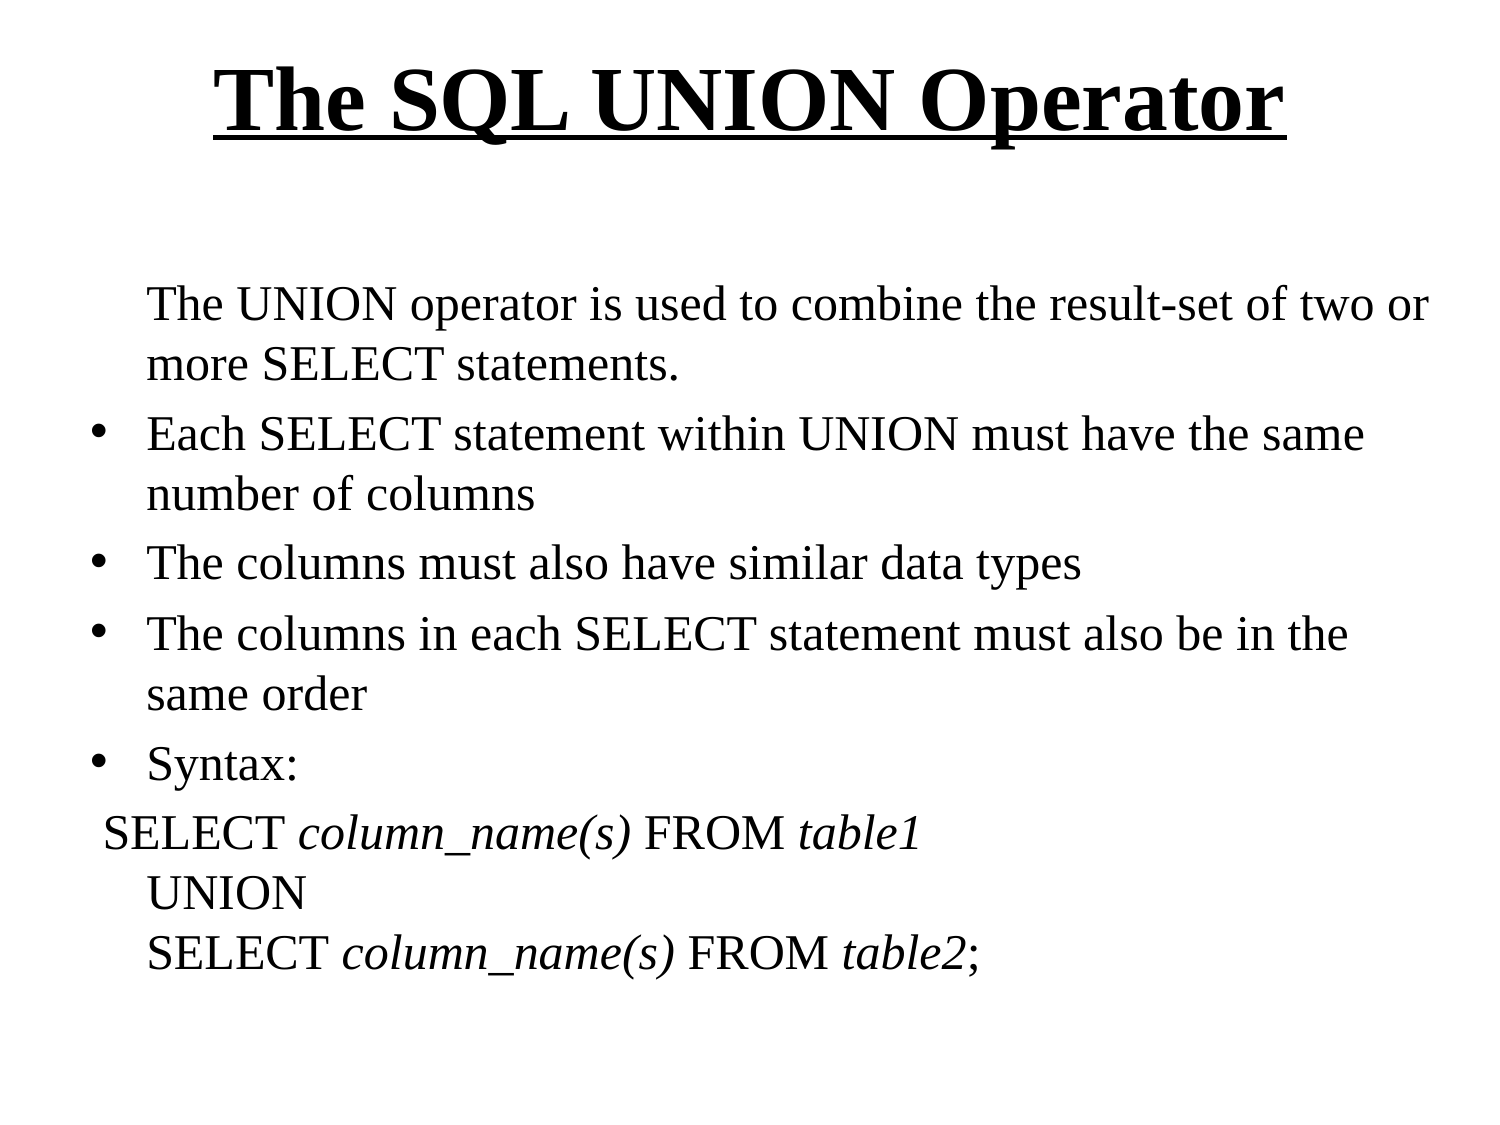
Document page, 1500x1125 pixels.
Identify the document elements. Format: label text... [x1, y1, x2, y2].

list The UNION operator is used to combine the result-set of two or more SELECT statements. Each SELECT statement within UNION must have the same number of columns The columns must also have similar data types The columns in each SELECT statement must also be in the same order Syntax: SELECT column_name(s) FROM table1 UNION SELECT column_name(s) FROM table2; [75, 262, 1463, 1063]
title The SQL UNION Operator [75, 0, 1425, 188]
